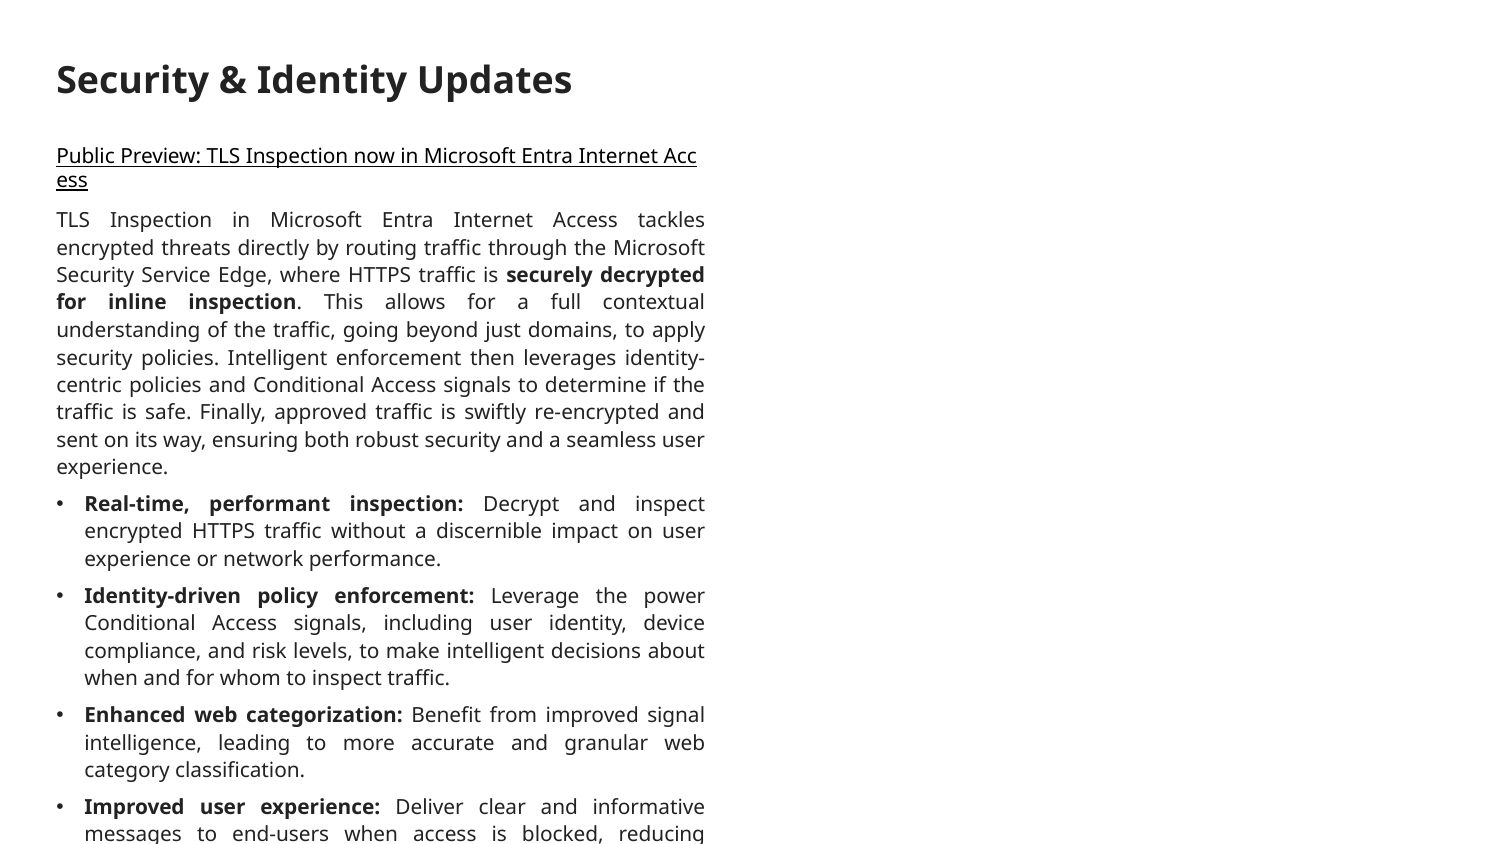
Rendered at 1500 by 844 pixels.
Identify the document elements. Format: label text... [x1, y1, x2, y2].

title Security & Identity Updates [56, 56, 1444, 113]
list Public Preview: TLS Inspection now in Microsoft Entra Internet Access TLS Inspection in Microsoft Entra Internet Access tackles encrypted threats directly by routing traffic through the Microsoft Security Service Edge, where HTTPS traffic is securely decrypted for inline inspection. This allows for a full contextual understanding of the traffic, going beyond just domains, to apply security policies. Intelligent enforcement then leverages identity-centric policies and Conditional Access signals to determine if the traffic is safe. Finally, approved traffic is swiftly re-encrypted and sent on its way, ensuring both robust security and a seamless user experience. Real-time, performant inspection: Decrypt and inspect encrypted HTTPS traffic without a discernible impact on user experience or network performance. Identity-driven policy enforcement: Leverage the power Conditional Access signals, including user identity, device compliance, and risk levels, to make intelligent decisions about when and for whom to inspect traffic. Enhanced web categorization: Benefit from improved signal intelligence, leading to more accurate and granular web category classification. Improved user experience: Deliver clear and informative messages to end-users when access is blocked, reducing confusion and minimizing help desk inquiries. [56, 140, 706, 760]
